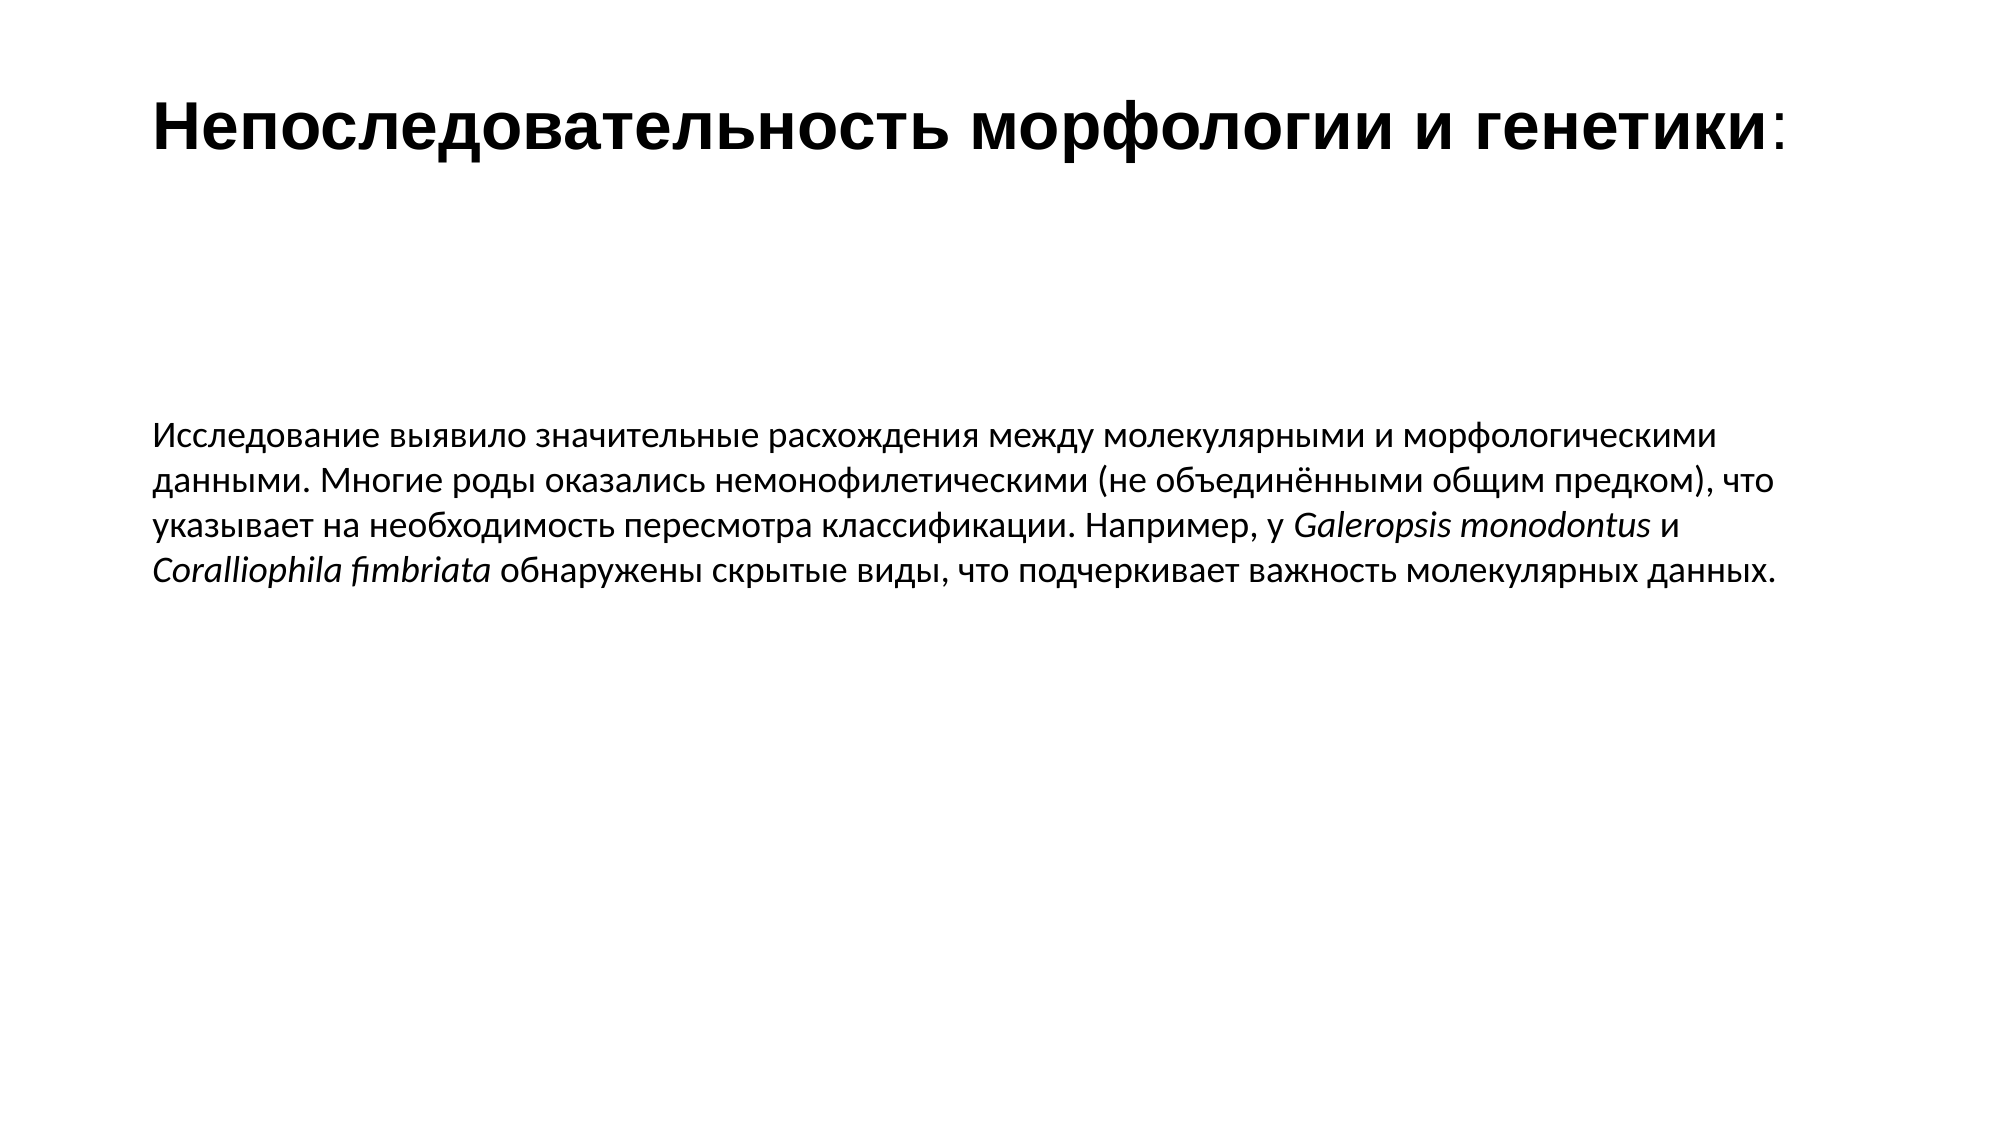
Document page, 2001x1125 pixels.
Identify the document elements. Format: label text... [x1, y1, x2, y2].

list Исследование выявило значительные расхождения между молекулярными и морфологическими данными. Многие роды оказались немонофилетическими (не объединёнными общим предком), что указывает на необходимость пересмотра классификации. Например, у Galeropsis monodontus и Coralliophila fimbriata обнаружены скрытые виды, что подчеркивает важность молекулярных данных. [137, 173, 1844, 827]
title Непоследовательность морфологии и генетики: [137, 59, 1863, 278]
